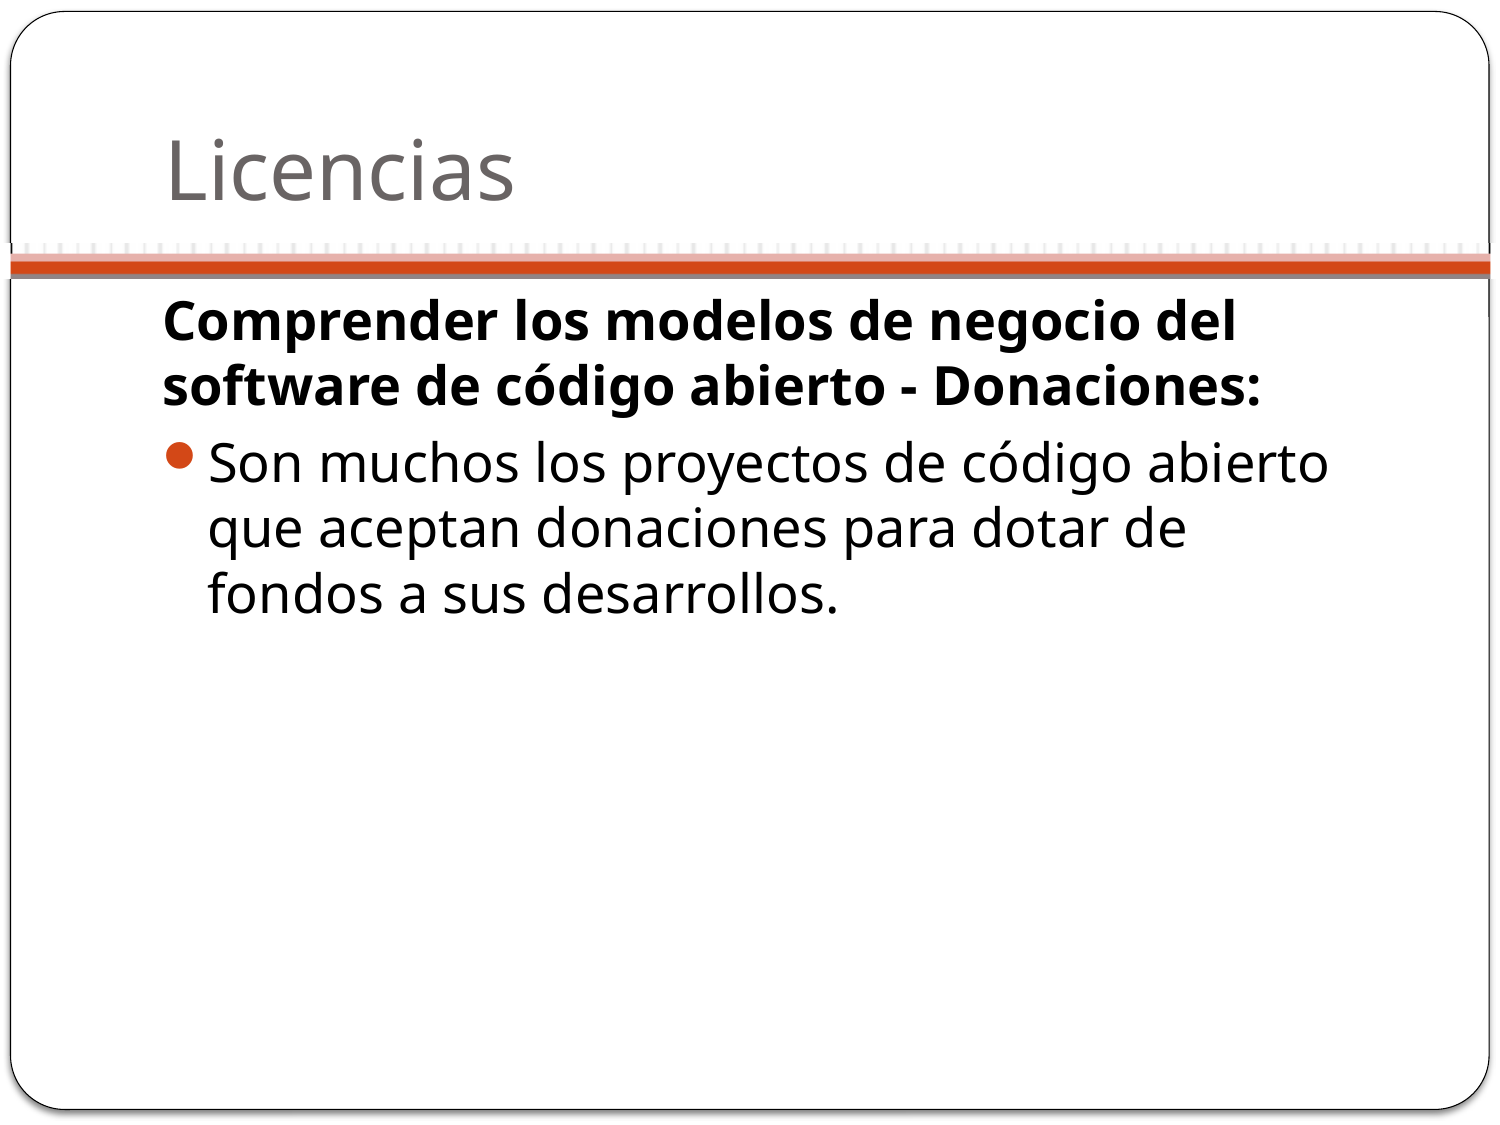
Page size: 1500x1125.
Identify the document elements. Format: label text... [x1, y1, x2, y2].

picture [0, 243, 1500, 280]
list Comprender los modelos de negocio del software de código abierto - Donaciones: Son muchos los proyectos de código abierto que aceptan donaciones para dotar de fondos a sus desarrollos. [147, 288, 1365, 1071]
title Licencias [150, 45, 1425, 233]
